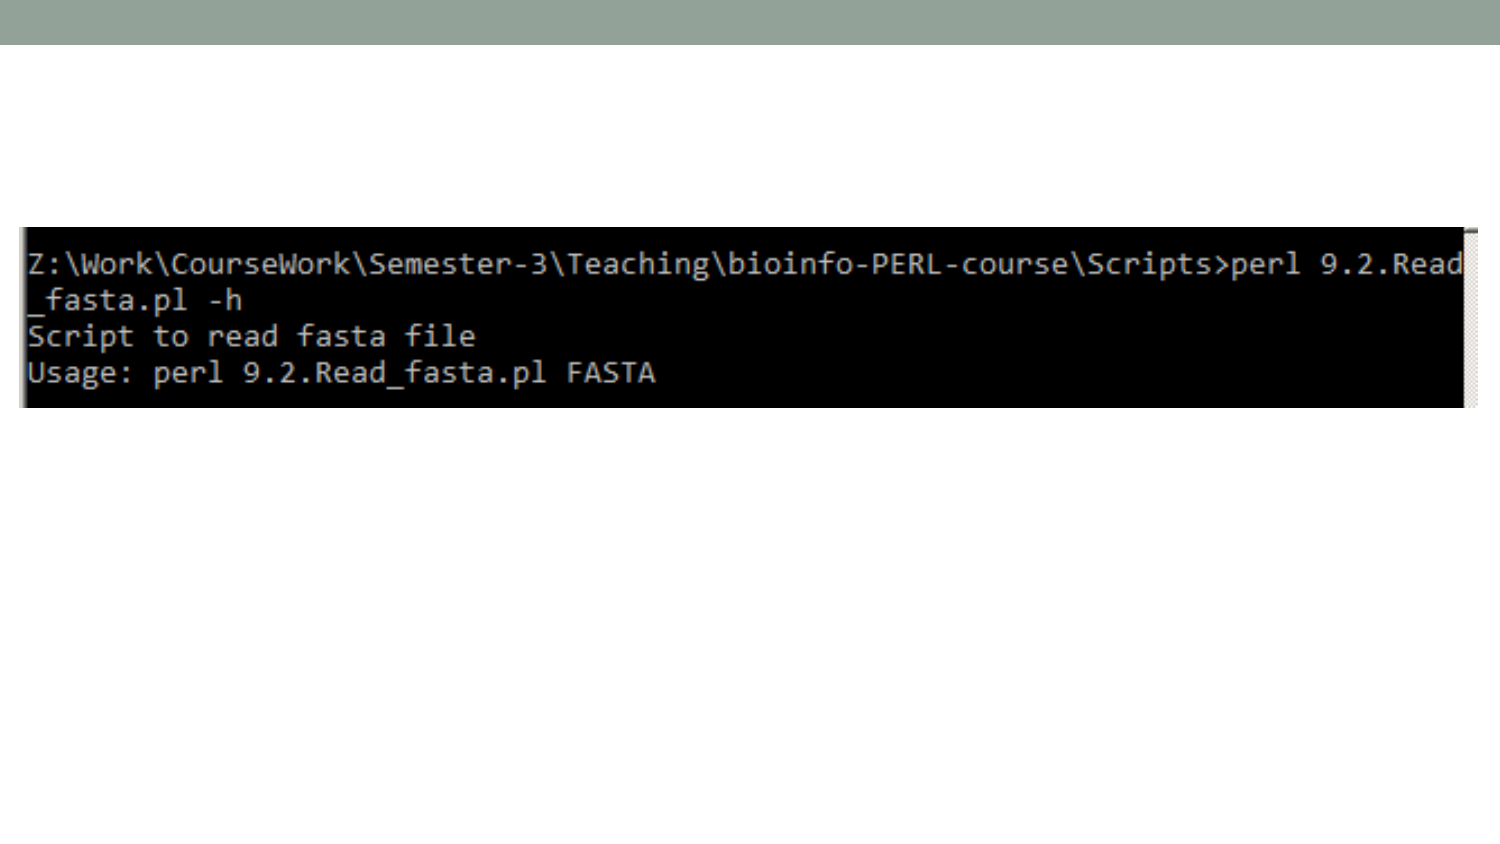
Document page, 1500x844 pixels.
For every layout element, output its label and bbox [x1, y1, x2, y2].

picture [19, 227, 1478, 408]
